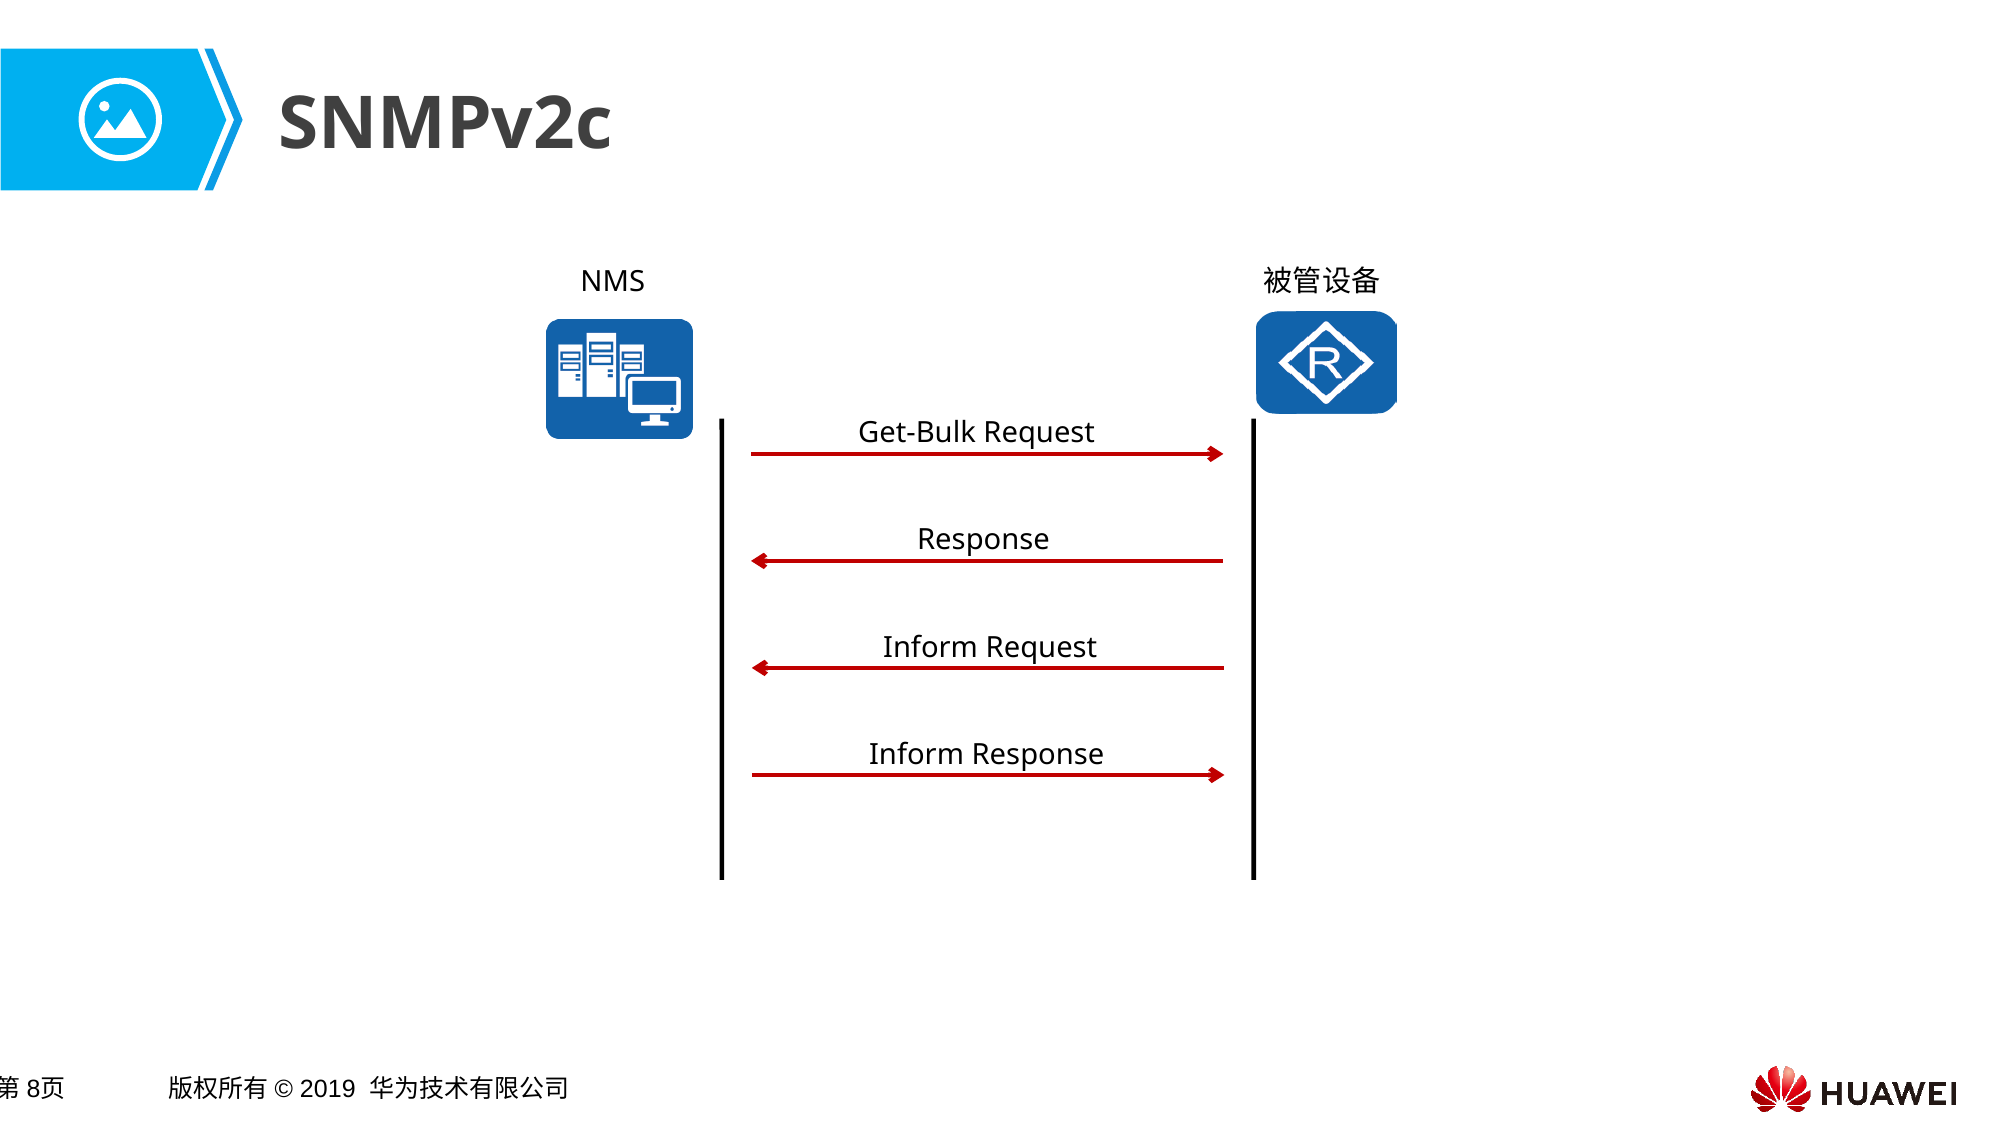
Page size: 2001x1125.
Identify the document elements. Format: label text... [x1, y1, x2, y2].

text_box Get-Bulk Request [843, 405, 1111, 452]
text_box Inform Response [854, 727, 1120, 774]
title SNMPv2c [261, 67, 1875, 173]
text_box NMS [565, 255, 661, 306]
text_box Response [902, 512, 1066, 560]
text_box 被管设备 [1248, 255, 1396, 306]
picture [1751, 1066, 1956, 1112]
picture [1256, 311, 1397, 414]
picture [546, 319, 693, 439]
text_box Inform Request [868, 620, 1113, 667]
